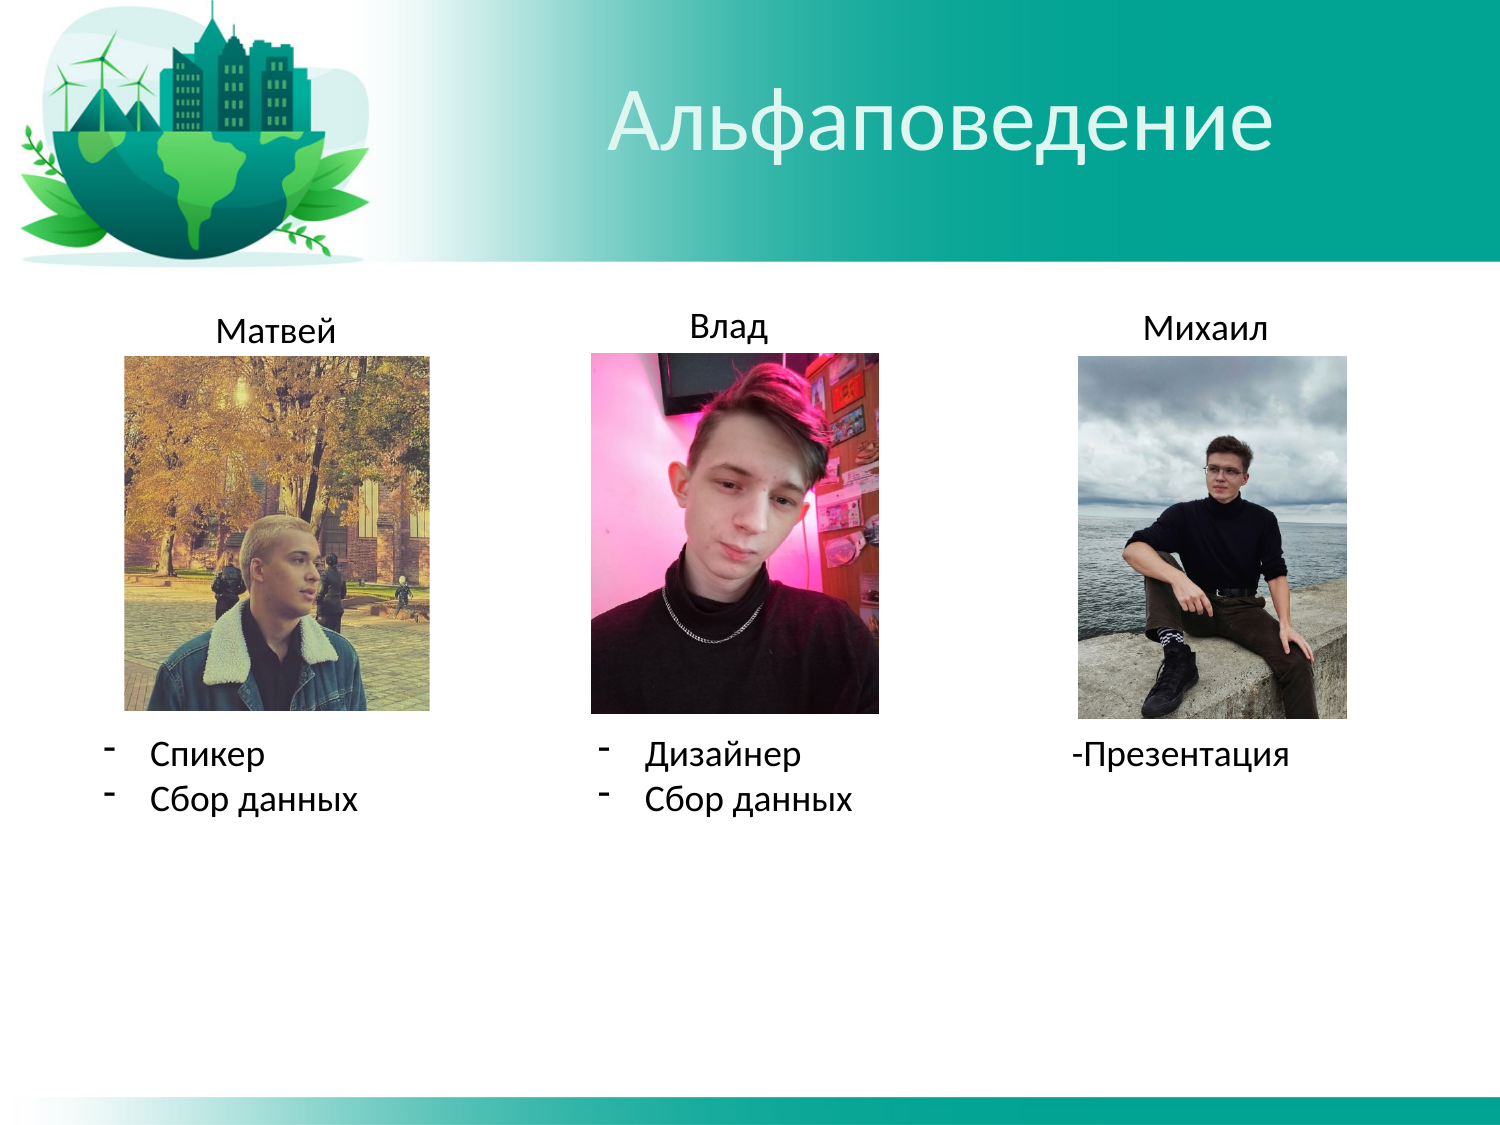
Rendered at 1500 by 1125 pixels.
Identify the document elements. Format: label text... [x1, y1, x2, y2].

text_box Михаил [1128, 295, 1332, 355]
title Альфаповедение [383, 19, 1500, 208]
text_box -Презентация [1057, 721, 1313, 782]
text_box Дизайнер Сбор данных [583, 721, 887, 827]
picture [0, 0, 1500, 1125]
text_box Спикер Сбор данных [88, 721, 443, 827]
text_box Влад [674, 293, 795, 352]
text_box Матвей [200, 298, 355, 355]
